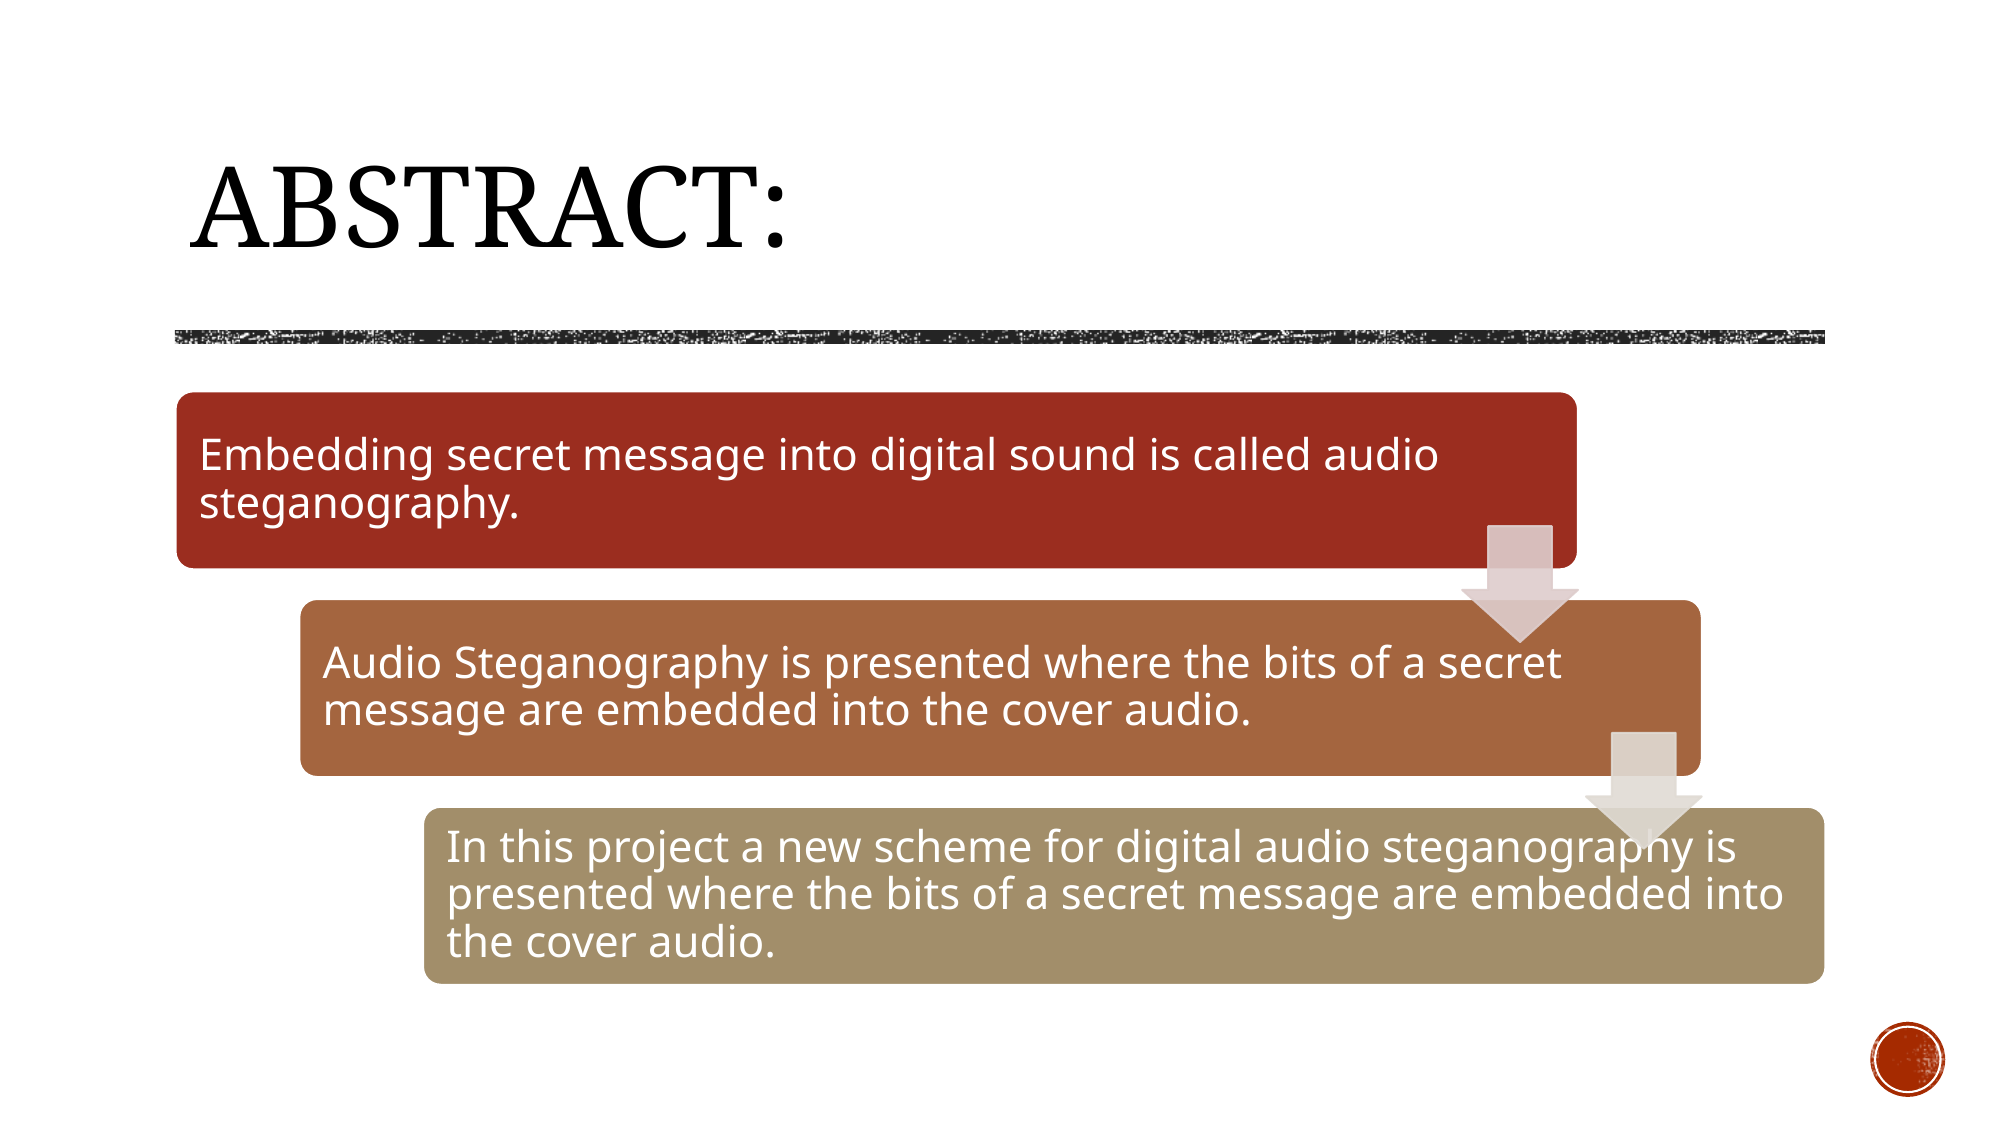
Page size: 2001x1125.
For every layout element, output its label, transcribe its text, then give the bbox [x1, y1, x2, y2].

title Abstract: [175, 79, 1826, 329]
text_box [174, 329, 1826, 344]
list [176, 392, 1824, 984]
